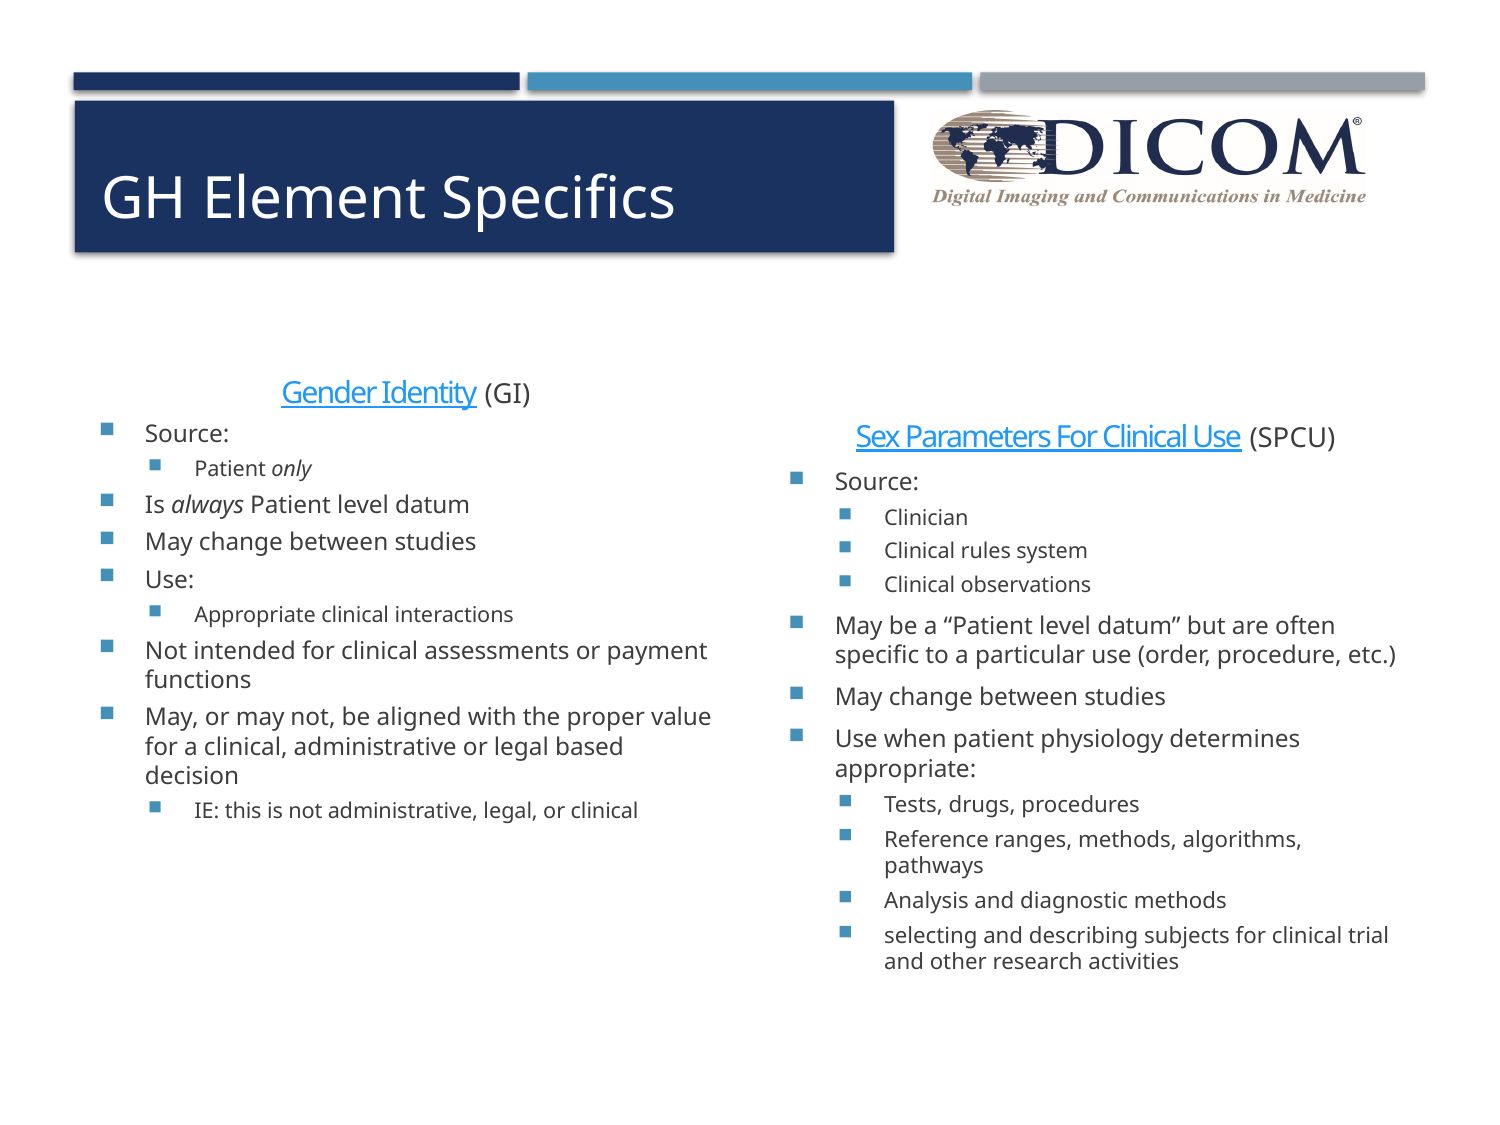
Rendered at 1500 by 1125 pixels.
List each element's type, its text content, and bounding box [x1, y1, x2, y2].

title GH Element Specifics [86, 100, 1397, 238]
list Gender Identity (GI) Source: Patient only Is always Patient level datum May change between studies Use: Appropriate clinical interactions Not intended for clinical assessments or payment functions May, or may not, be aligned with the proper value for a clinical, administrative or legal based decision IE: this is not administrative, legal, or clinical Sex Parameters For Clinical Use (SPCU) Source: Clinician Clinical rules system Clinical observations May be a “Patient level datum” but are often specific to a particular use (order, procedure, etc.) May change between studies Use when patient physiology determines appropriate: Tests, drugs, procedures Reference ranges, methods, algorithms, pathways Analysis and diagnostic methods selecting and describing subjects for clinical trial and other research activities [95, 365, 1406, 983]
